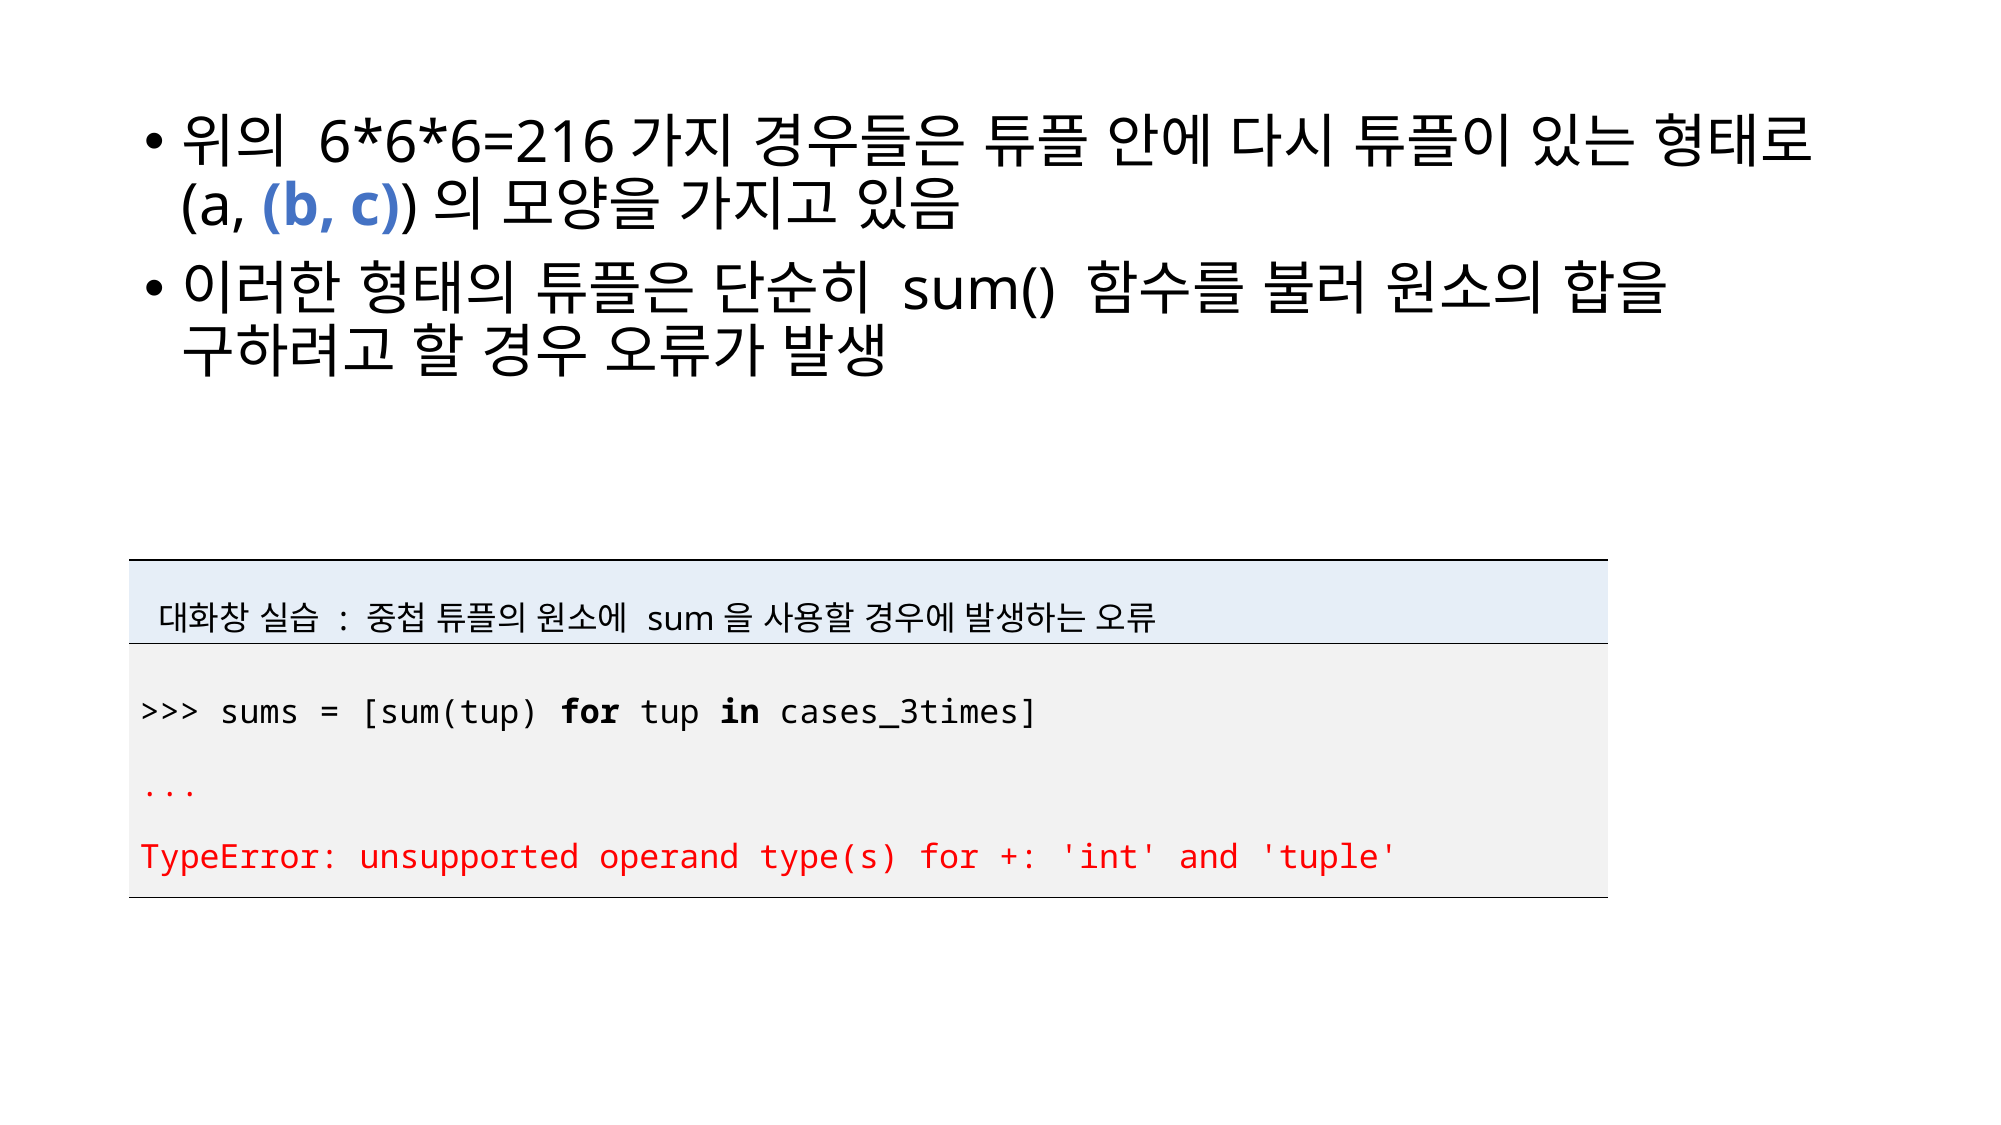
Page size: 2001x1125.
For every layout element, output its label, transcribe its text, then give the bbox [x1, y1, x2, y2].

table_header 대화창 실습 : 중첩 튜플의 원소에 sum을 사용할 경우에 발생하는 오류 [129, 561, 1608, 643]
table_cell >>> sums = [sum(tup) for tup in cases_3times] ... TypeError: unsupported operand type(s) for +: 'int' and 'tuple' [129, 644, 1608, 897]
list 위의 6*6*6=216가지 경우들은 튜플 안에 다시 튜플이 있는 형태로 (a, (b, c))의 모양을 가지고 있음 이러한 형태의 튜플은 단순히 sum() 함수를 불러 원소의 합을 구하려고 할 경우 오류가 발생 [129, 105, 1855, 819]
